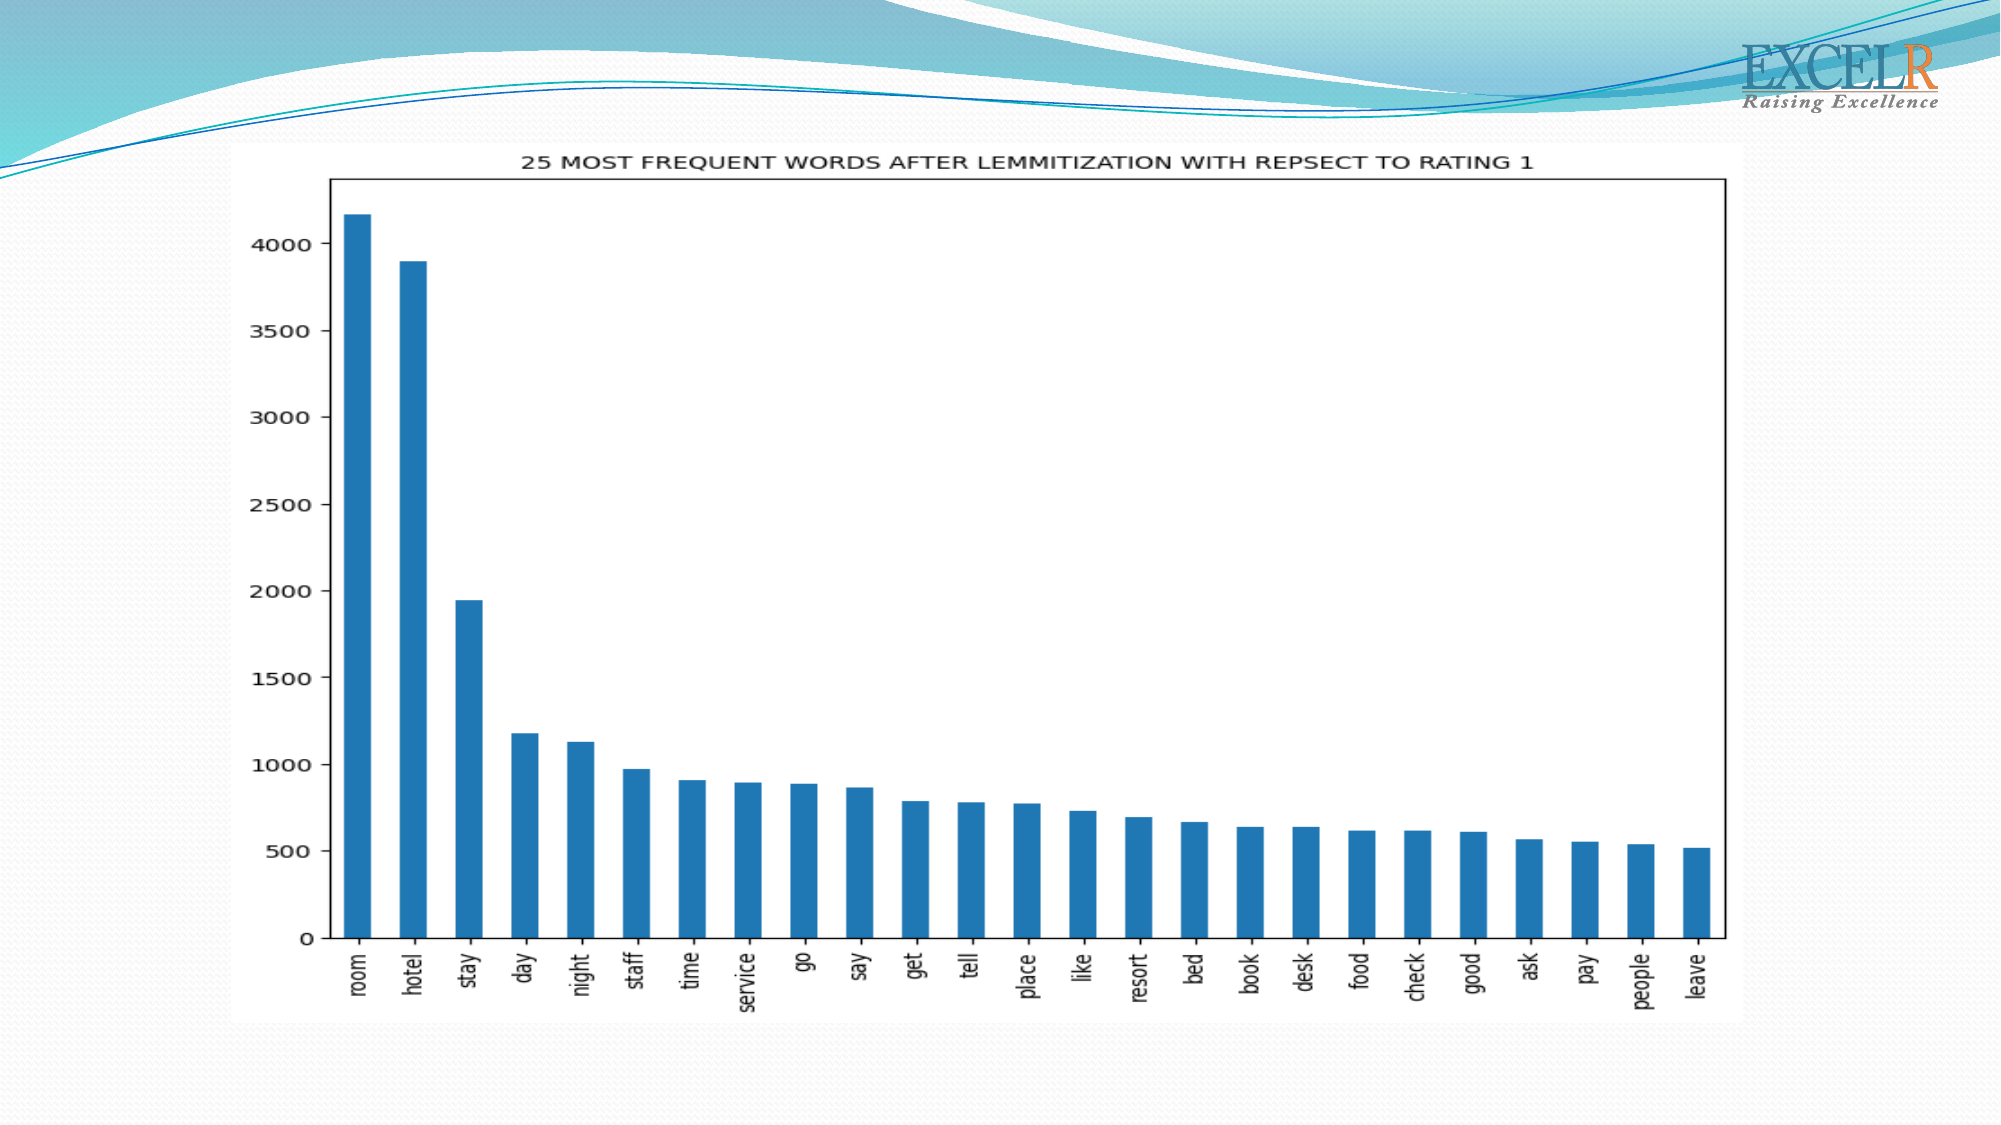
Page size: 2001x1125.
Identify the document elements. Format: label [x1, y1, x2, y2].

picture [231, 142, 1743, 1023]
picture [1742, 44, 1938, 113]
